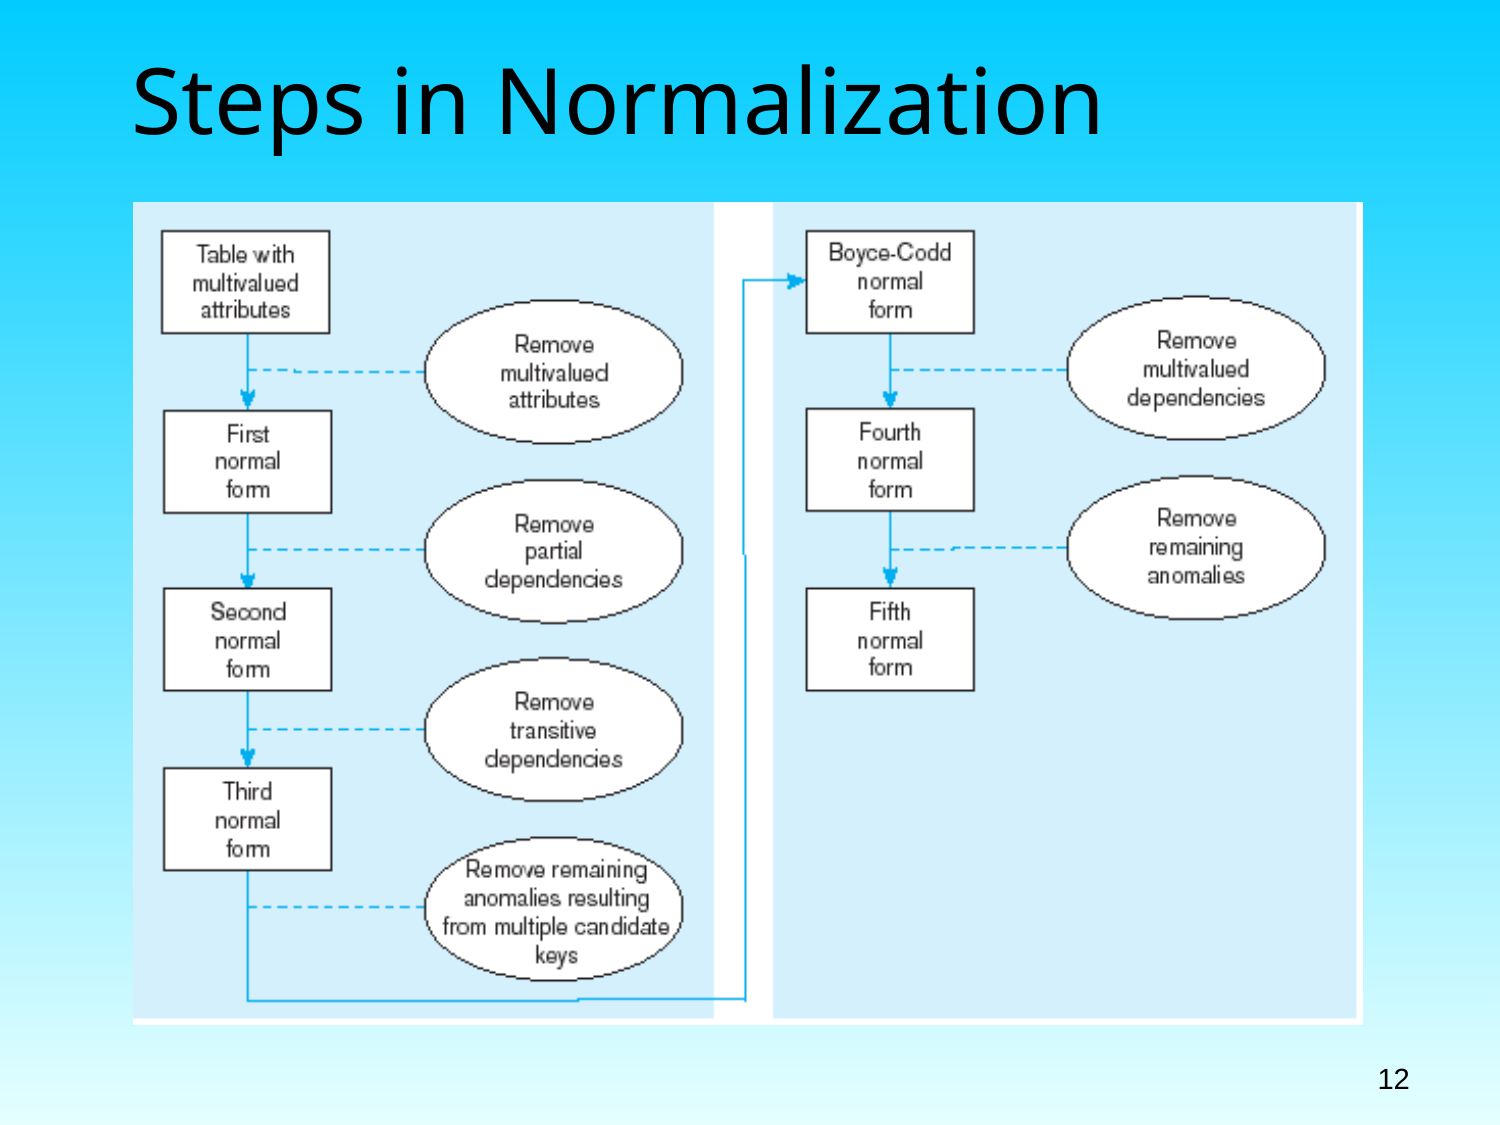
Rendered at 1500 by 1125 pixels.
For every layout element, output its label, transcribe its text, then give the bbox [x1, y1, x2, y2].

slide_number 12 [1074, 1024, 1426, 1103]
picture [132, 202, 1363, 1025]
text_box Steps in Normalization [116, 35, 1380, 160]
